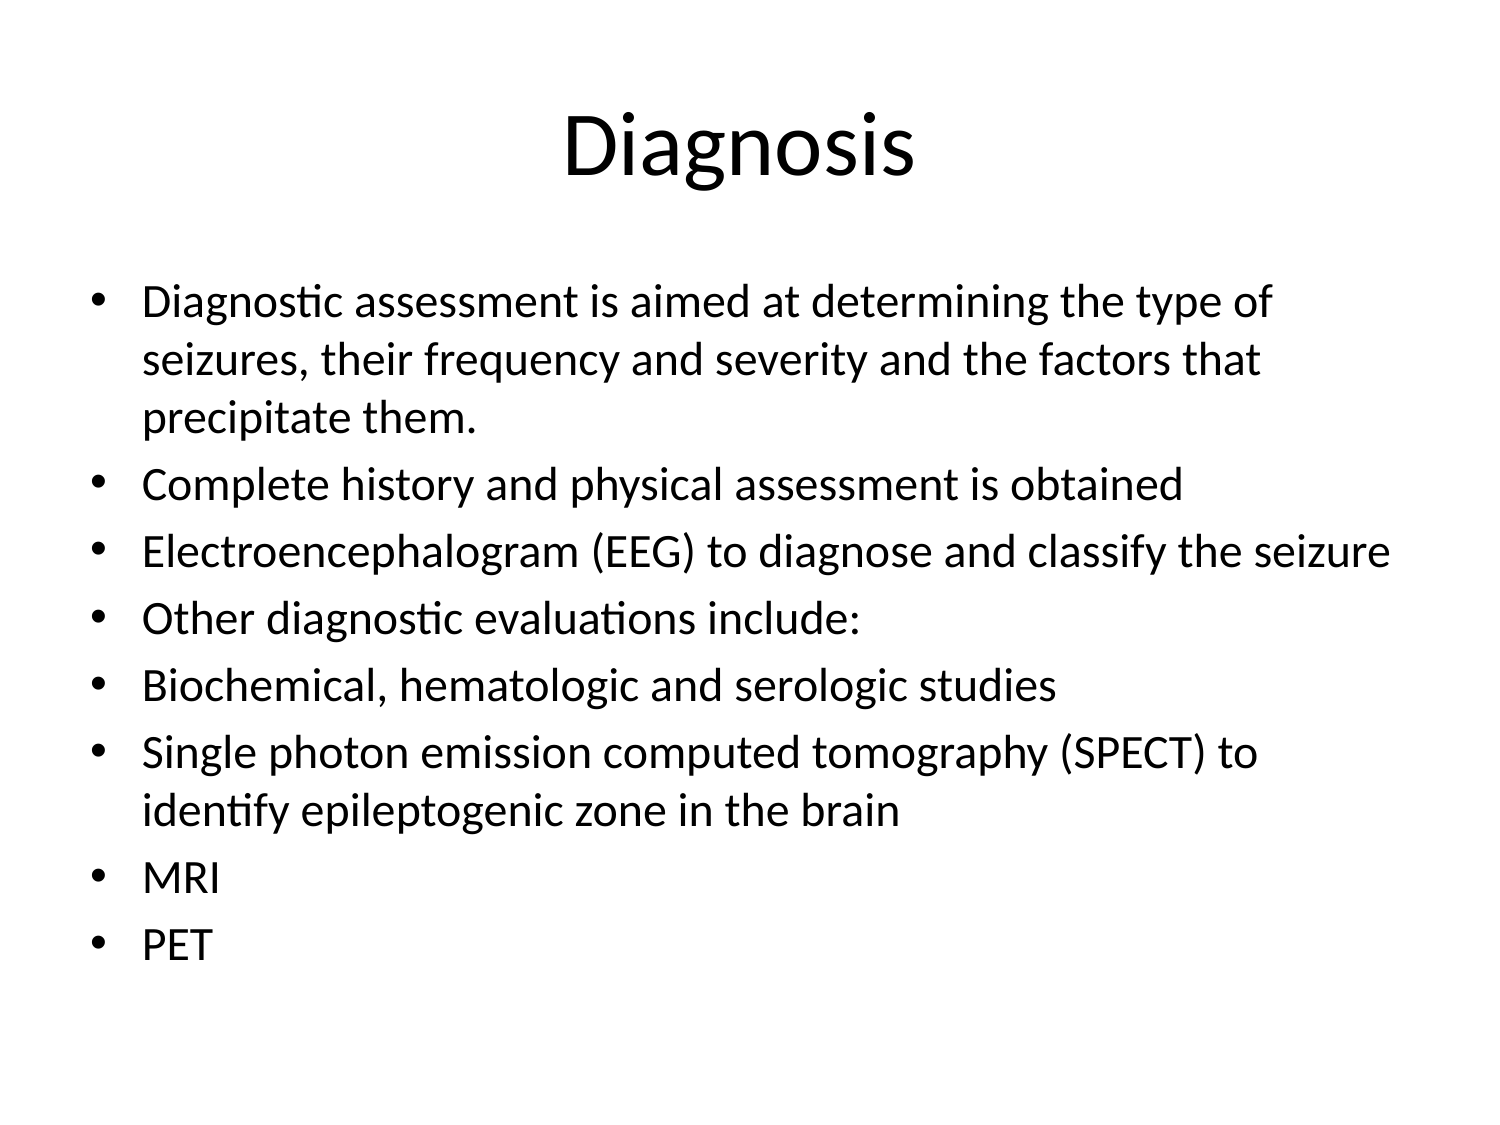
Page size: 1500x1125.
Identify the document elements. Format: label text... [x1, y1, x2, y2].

title Diagnosis [75, 45, 1425, 233]
list Diagnostic assessment is aimed at determining the type of seizures, their frequency and severity and the factors that precipitate them. Complete history and physical assessment is obtained Electroencephalogram (EEG) to diagnose and classify the seizure Other diagnostic evaluations include: Biochemical, hematologic and serologic studies Single photon emission computed tomography (SPECT) to identify epileptogenic zone in the brain MRI PET [75, 262, 1425, 1005]
